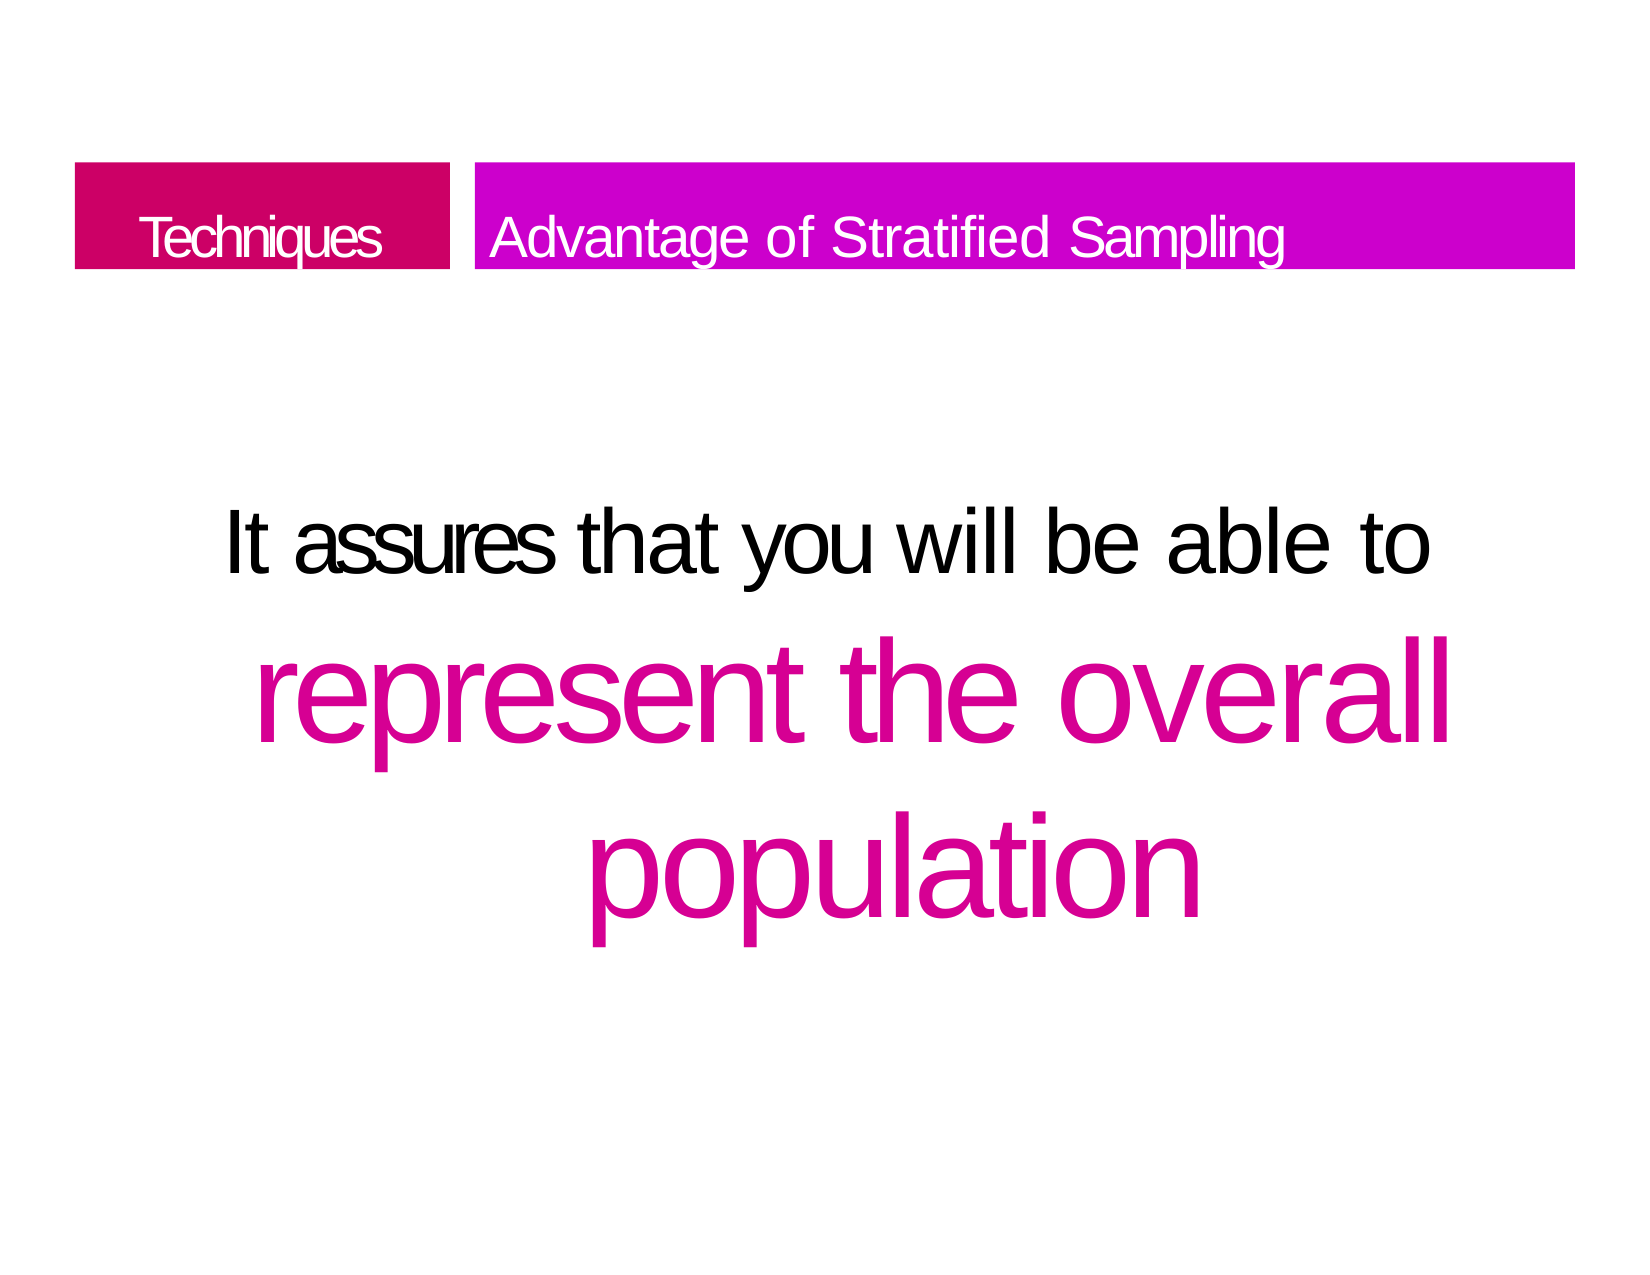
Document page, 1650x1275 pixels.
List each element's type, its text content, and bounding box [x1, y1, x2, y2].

text_box Advantage of Stratified Sampling [474, 162, 1575, 270]
text_box It assures that you will be able to represent the overall population [220, 481, 1457, 947]
text_box Techniques [74, 162, 450, 270]
